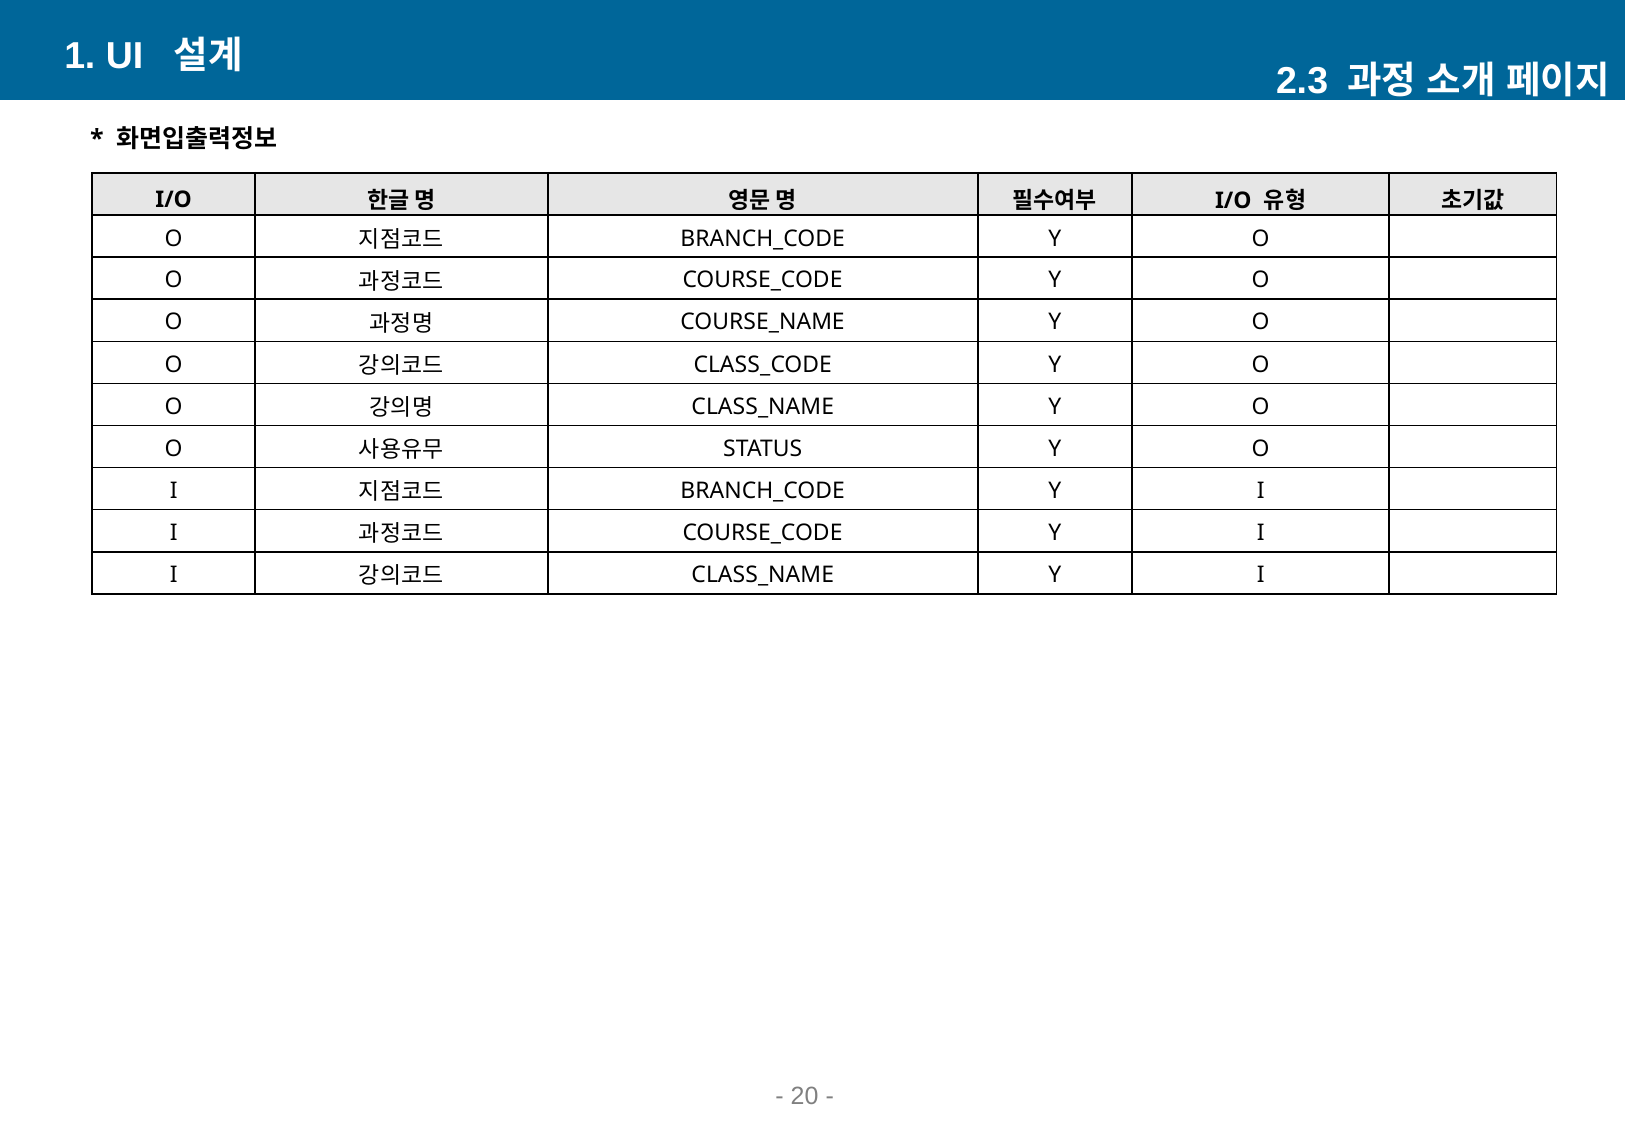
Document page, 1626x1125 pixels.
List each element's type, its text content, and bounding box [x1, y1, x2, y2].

table_cell O [1133, 216, 1388, 256]
table_cell I [93, 468, 254, 509]
table_cell 과정코드 [256, 258, 547, 298]
table_cell 과정코드 [256, 510, 547, 551]
table_cell 과정명 [256, 300, 547, 341]
table_cell O [93, 216, 254, 256]
table_cell 지점코드 [256, 468, 547, 509]
table_cell Y [979, 384, 1131, 425]
table_cell O [93, 300, 254, 341]
table_cell Y [979, 258, 1131, 298]
table_cell Y [979, 553, 1131, 593]
table_cell COURSE_CODE [549, 510, 977, 551]
table_cell 지점코드 [256, 216, 547, 256]
table_cell [1390, 384, 1556, 425]
table_cell COURSE_NAME [549, 300, 977, 341]
table_cell I [93, 553, 254, 593]
table_cell O [93, 384, 254, 425]
table_cell I [93, 510, 254, 551]
table_header 초기값 [1390, 174, 1556, 214]
table_cell [1390, 300, 1556, 341]
text_box 1. UI 설계 [49, 28, 707, 79]
table_cell [1390, 510, 1556, 551]
table_cell Y [979, 468, 1131, 509]
table_header 한글 명 [256, 174, 547, 214]
table_cell [1390, 216, 1556, 256]
table_cell [1390, 258, 1556, 298]
table_header I/O 유형 [1133, 174, 1388, 214]
text_box * 화면입출력정보 [69, 115, 298, 161]
table_cell O [1133, 426, 1388, 467]
table_cell O [93, 426, 254, 467]
table_cell CLASS_NAME [549, 553, 977, 593]
table_cell O [1133, 384, 1388, 425]
table_cell 사용유무 [256, 426, 547, 467]
table_cell Y [979, 426, 1131, 467]
table_cell I [1133, 510, 1388, 551]
text_box 2.3 과정 소개 페이지 [968, 53, 1625, 104]
table_header 필수여부 [979, 174, 1131, 214]
table_cell [1390, 553, 1556, 593]
slide_number - ‹#› - [635, 1070, 974, 1118]
table_cell Y [979, 510, 1131, 551]
table_cell 강의명 [256, 384, 547, 425]
table_cell STATUS [549, 426, 977, 467]
table_cell [1390, 426, 1556, 467]
table_cell O [1133, 258, 1388, 298]
table_cell BRANCH_CODE [549, 216, 977, 256]
table_cell O [1133, 300, 1388, 341]
table_cell Y [979, 342, 1131, 383]
table_cell 강의코드 [256, 553, 547, 593]
table_cell BRANCH_CODE [549, 468, 977, 509]
table_cell I [1133, 553, 1388, 593]
table_cell O [1133, 342, 1388, 383]
table_header I/O [93, 174, 254, 214]
table_cell O [93, 342, 254, 383]
table_cell CLASS_CODE [549, 342, 977, 383]
table_cell COURSE_CODE [549, 258, 977, 298]
table_cell CLASS_NAME [549, 384, 977, 425]
table_header 영문 명 [549, 174, 977, 214]
table_cell 강의코드 [256, 342, 547, 383]
table_cell O [93, 258, 254, 298]
table_cell Y [979, 300, 1131, 341]
table_cell Y [979, 216, 1131, 256]
table_cell [1390, 468, 1556, 509]
table_cell [1390, 342, 1556, 383]
table_cell I [1133, 468, 1388, 509]
